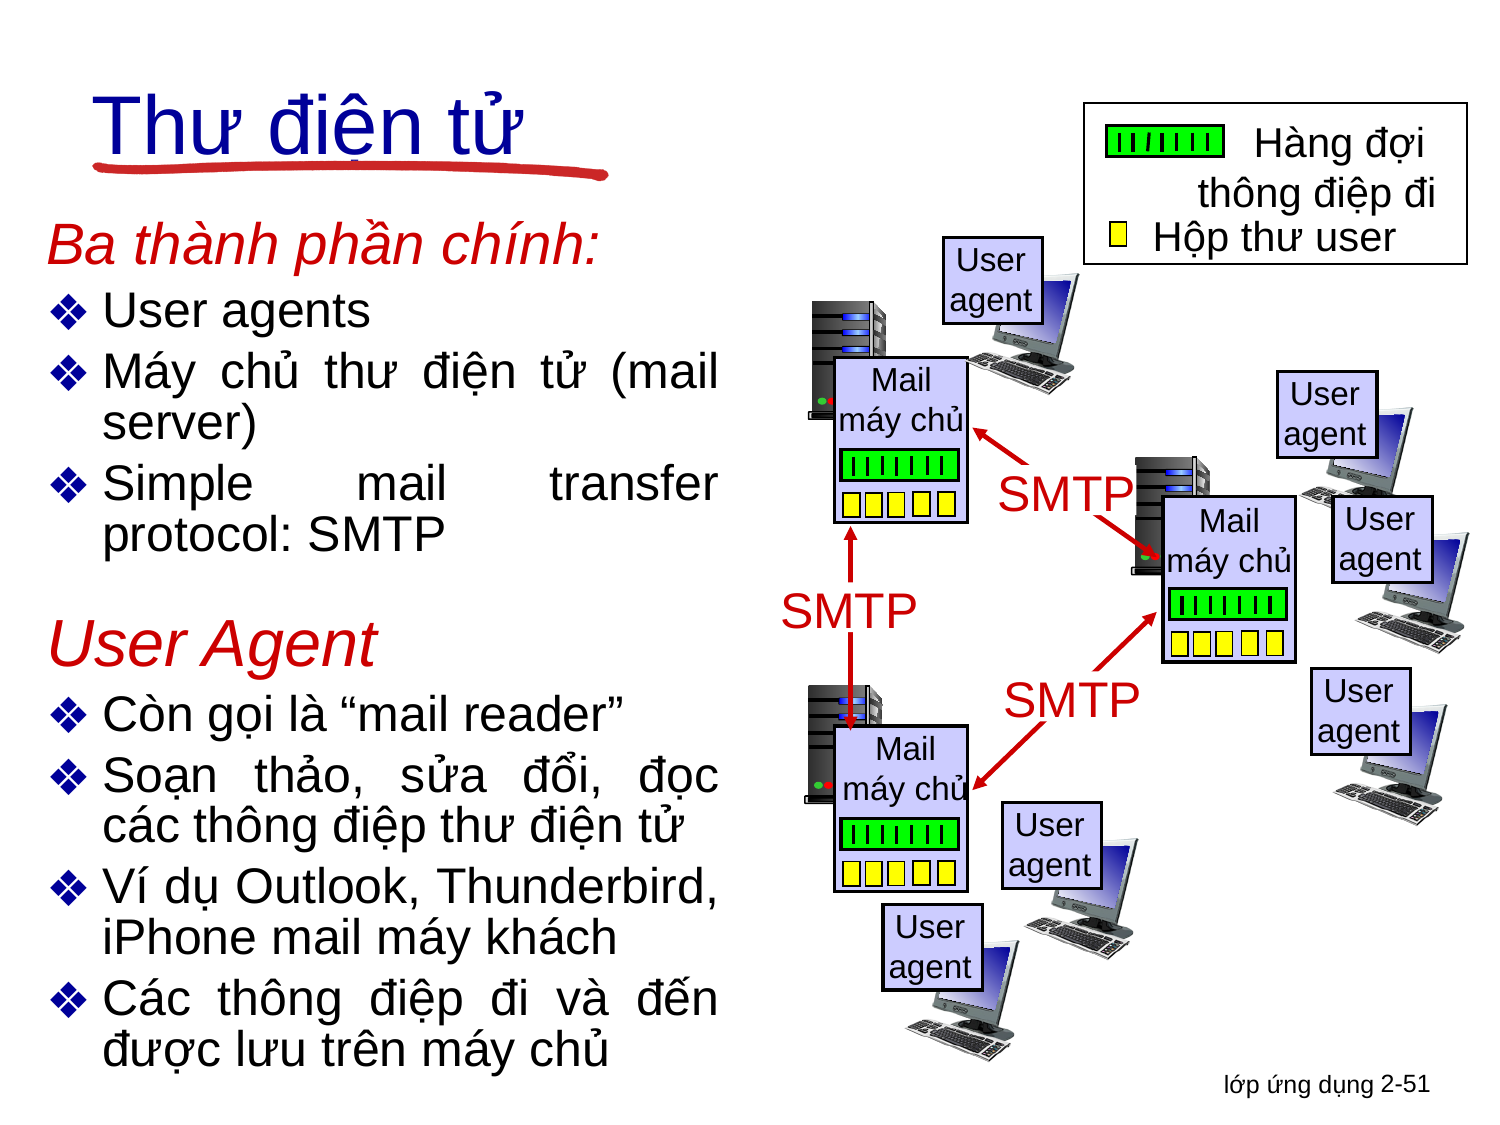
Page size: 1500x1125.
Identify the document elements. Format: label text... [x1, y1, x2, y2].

picture [89, 155, 614, 187]
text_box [764, 230, 1474, 1071]
text_box 2-‹#› [1365, 1076, 1477, 1106]
list Ba thành phần chính: User agents Máy chủ thư điện tử (mail server) Simple mail transfer protocol: SMTP User Agent Còn gọi là “mail reader” Soạn thảo, sửa đổi, đọc các thông điệp thư điện tử Ví dụ Outlook, Thunderbird, iPhone mail máy khách Các thông điệp đi và đến được lưu trên máy chủ [31, 209, 735, 1010]
text_box lớp ứng dụng [914, 1079, 1390, 1108]
text_box [1083, 103, 1468, 229]
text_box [1106, 108, 1452, 229]
title Thư điện tử [76, 49, 1352, 193]
